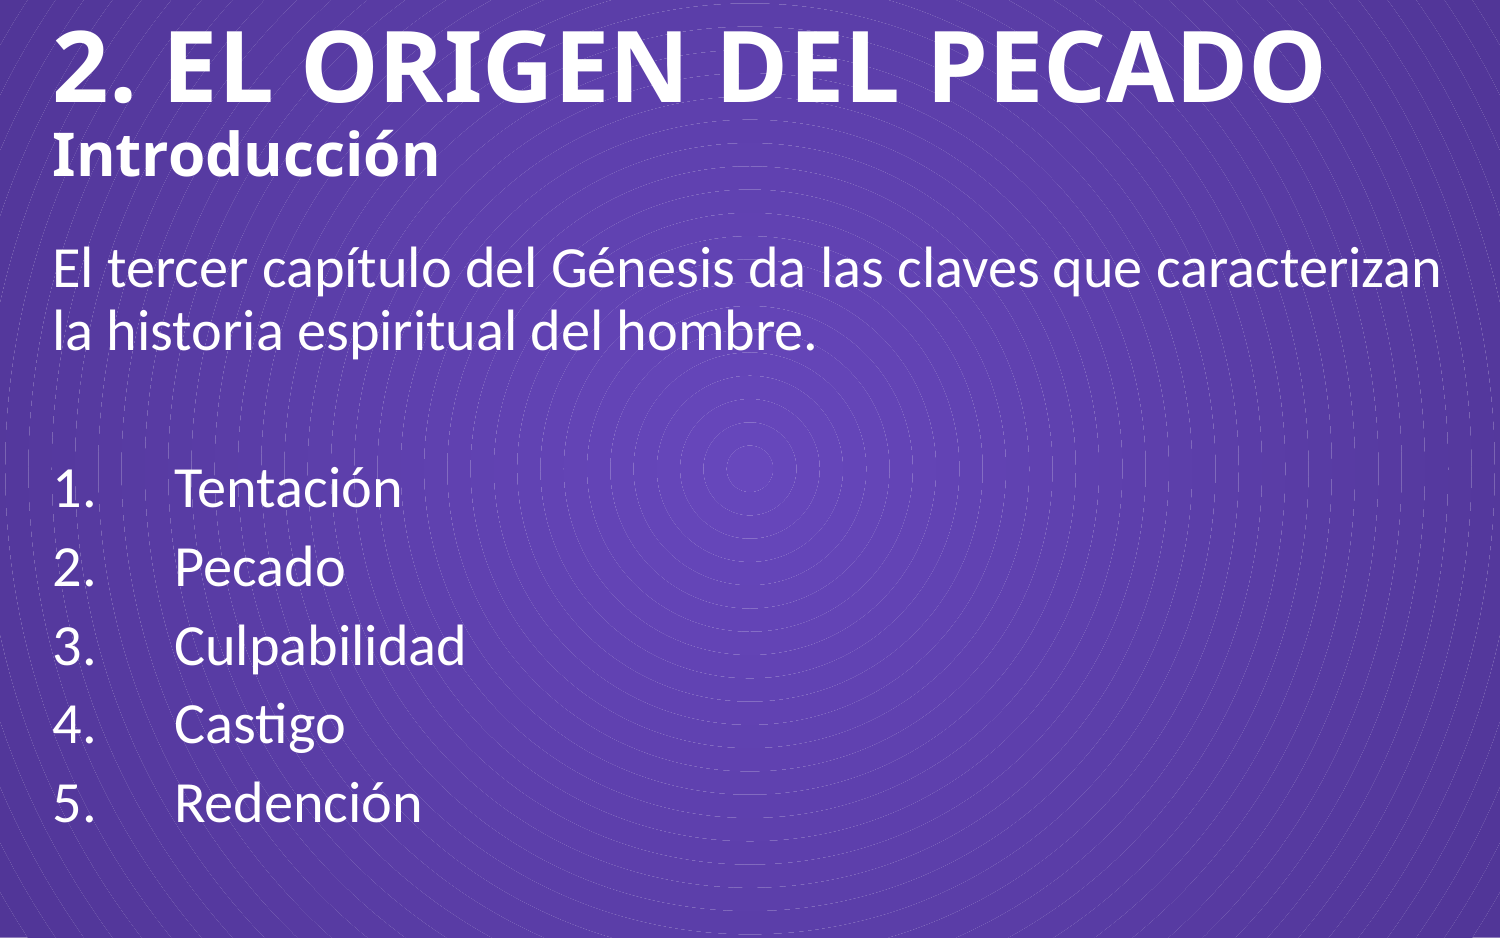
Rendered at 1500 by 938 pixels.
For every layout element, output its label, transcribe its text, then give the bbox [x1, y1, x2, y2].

text_box [37, 873, 1463, 930]
list El tercer capítulo del Génesis da las claves que caracterizan la historia espiritual del hombre. Tentación Pecado Culpabilidad Castigo Redención [37, 198, 1463, 873]
title 2. EL ORIGEN DEL PECADO Introducción [37, 7, 1463, 198]
